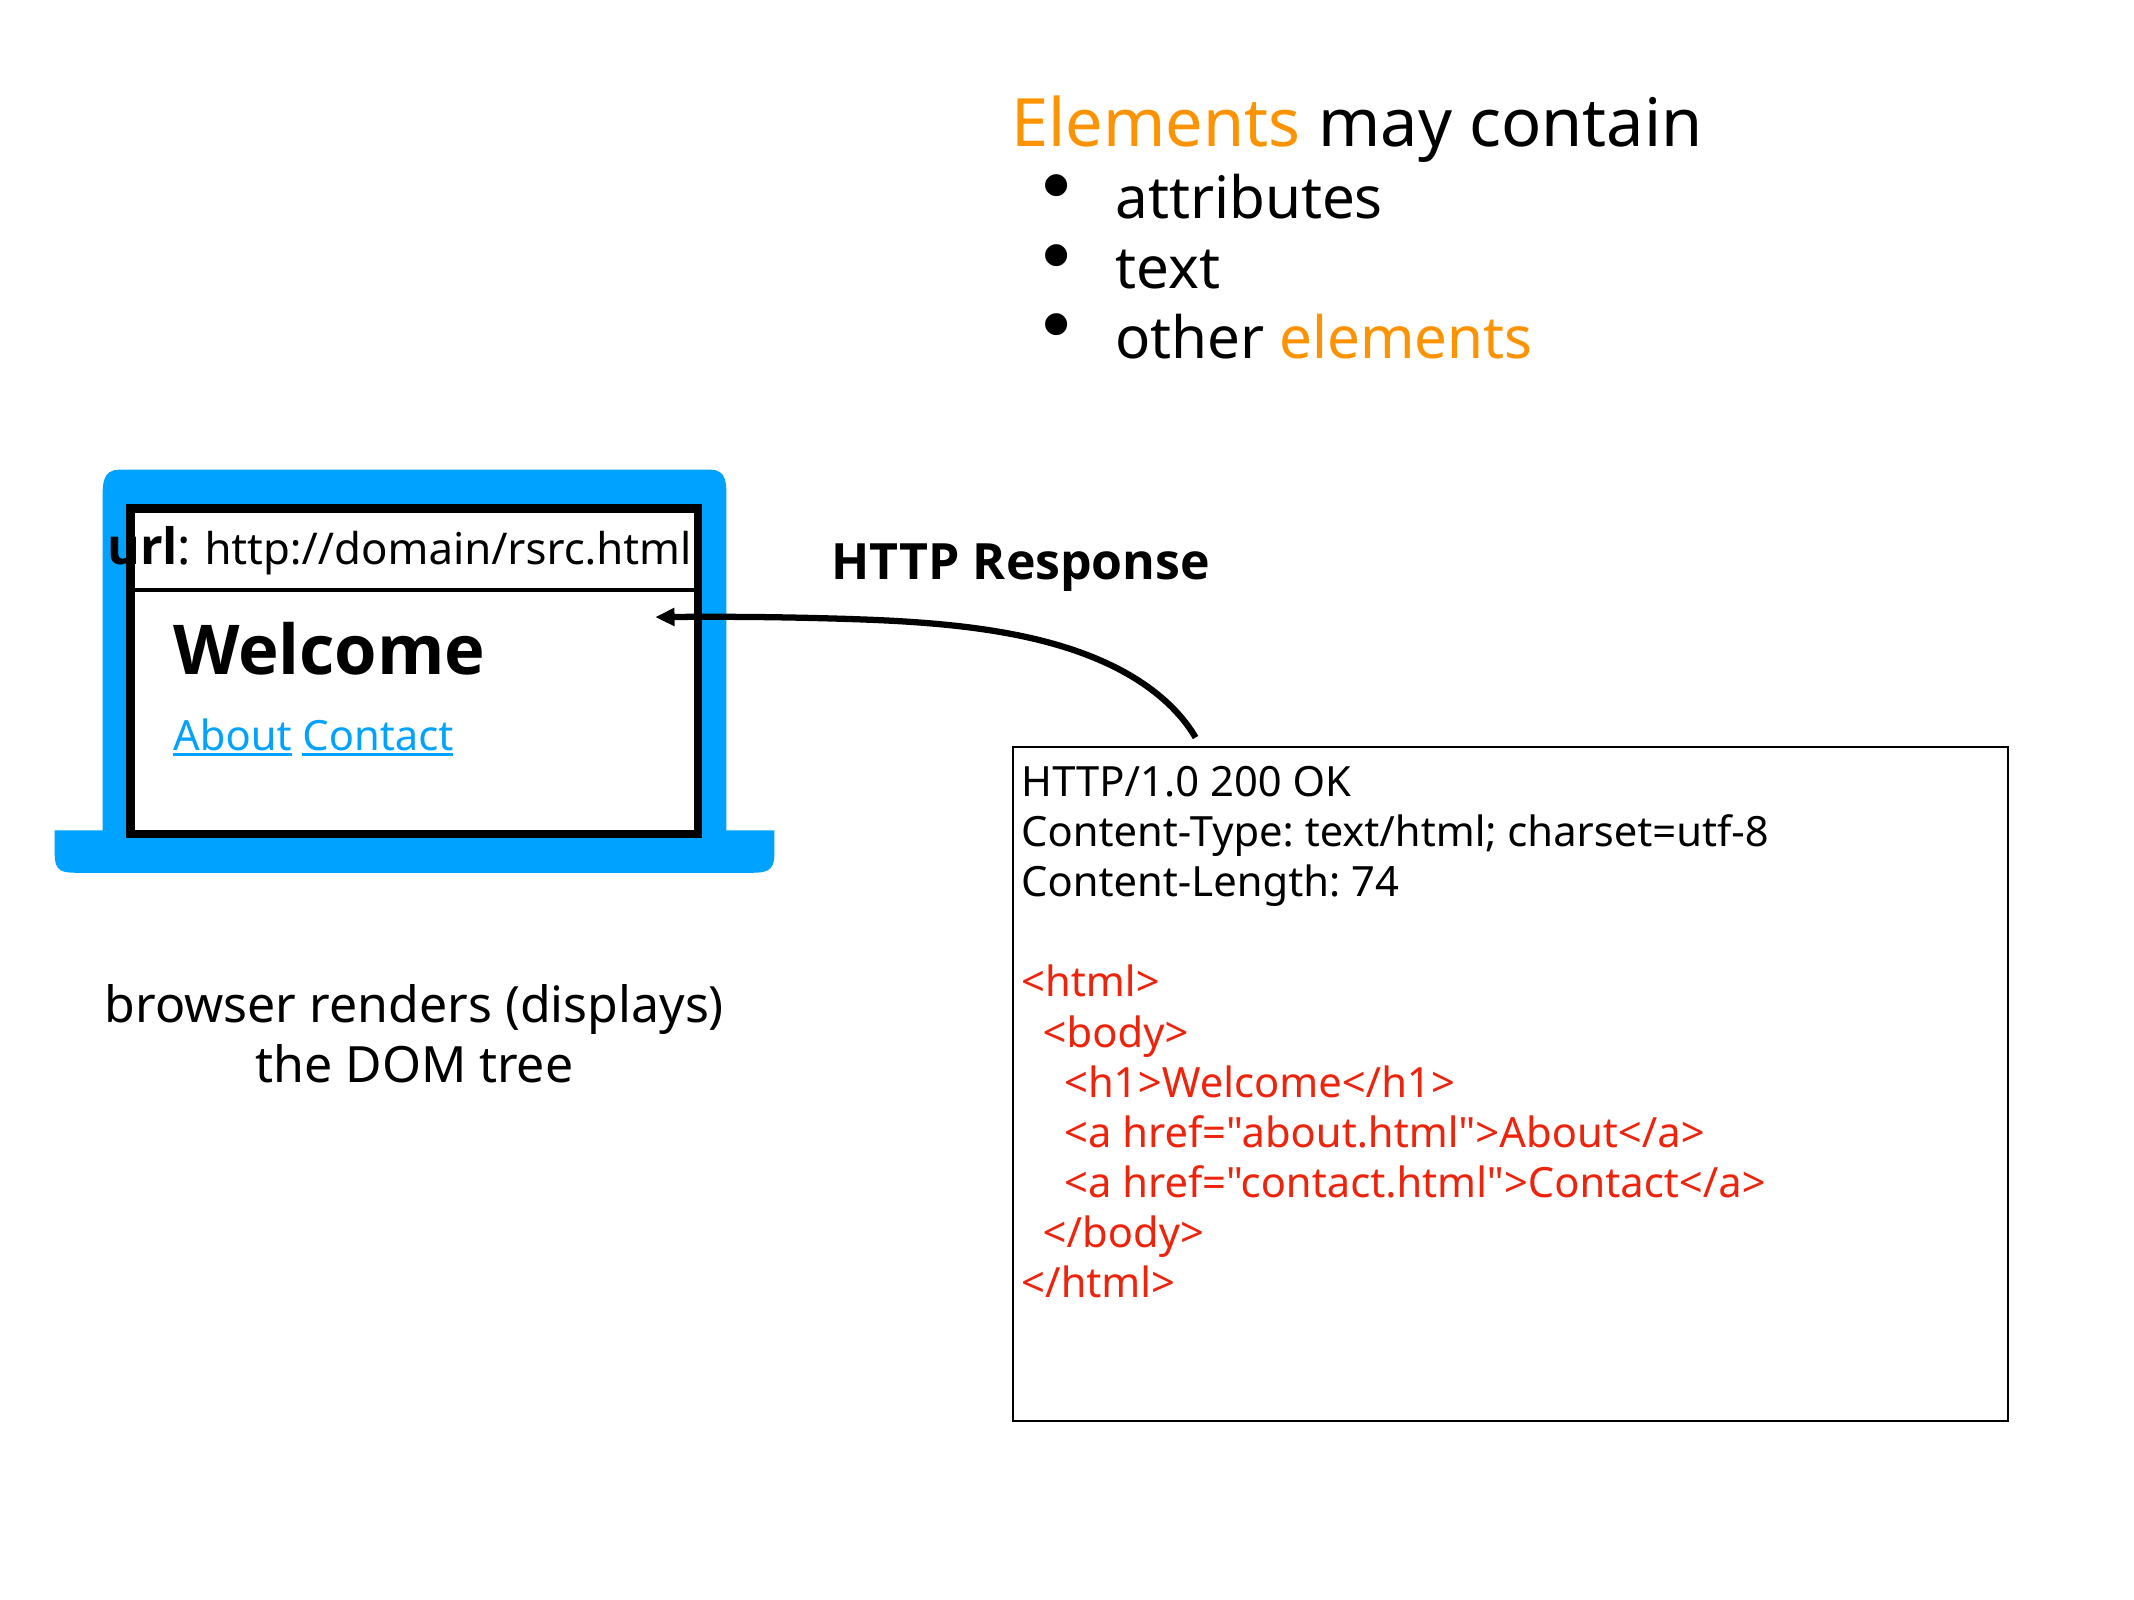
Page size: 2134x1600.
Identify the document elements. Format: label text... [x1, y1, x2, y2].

text_box HTTP/1.0 200 OK Content-Type: text/html; charset=utf-8 Content-Length: 74 <html> <body> <h1>Welcome</h1> <a href="about.html">About</a> <a href="contact.html">Contact</a> </body> </html> [1012, 746, 2008, 1421]
text_box [102, 469, 727, 616]
text_box url: http://domain/rsrc.html [98, 505, 701, 583]
text_box Elements may contain attributes text other elements [1002, 71, 1712, 379]
text_box browser renders (displays) the DOM tree [96, 963, 733, 1101]
text_box [130, 583, 699, 834]
text_box HTTP Response [822, 521, 1219, 598]
text_box [54, 583, 775, 873]
text_box Welcome About Contact [164, 597, 495, 767]
text_box [655, 610, 1196, 738]
